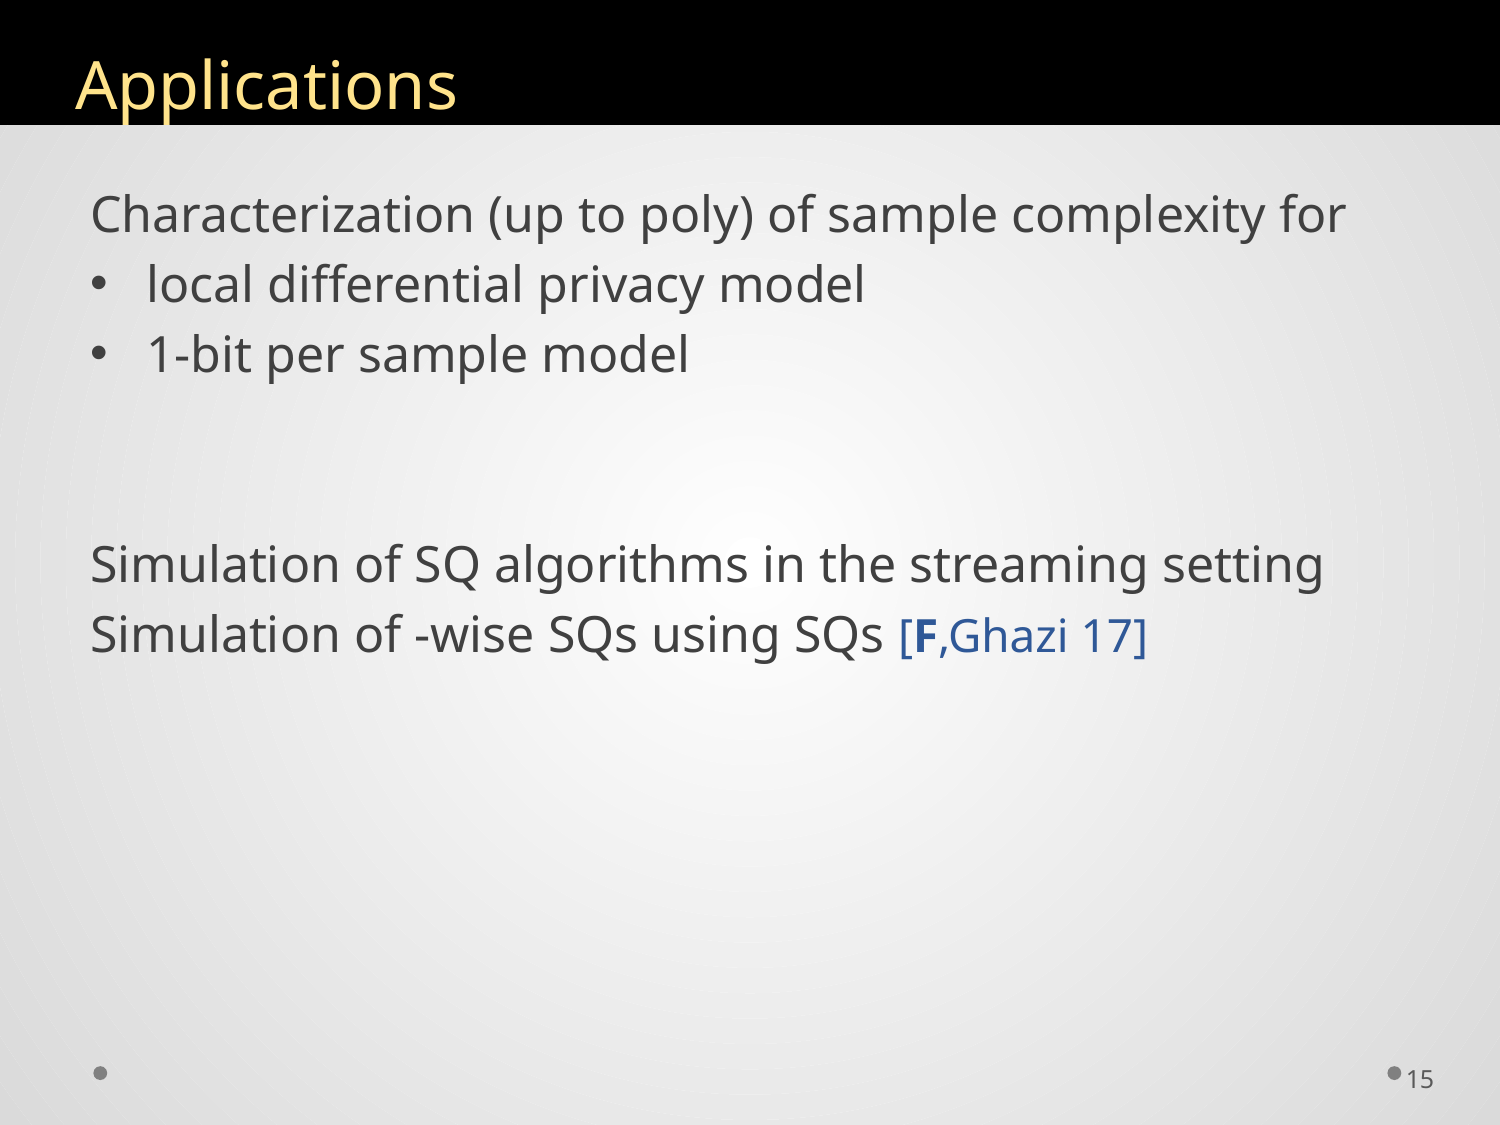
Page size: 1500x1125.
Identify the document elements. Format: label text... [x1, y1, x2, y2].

slide_number 15 [1401, 1050, 1494, 1110]
title Applications [0, 0, 1500, 125]
